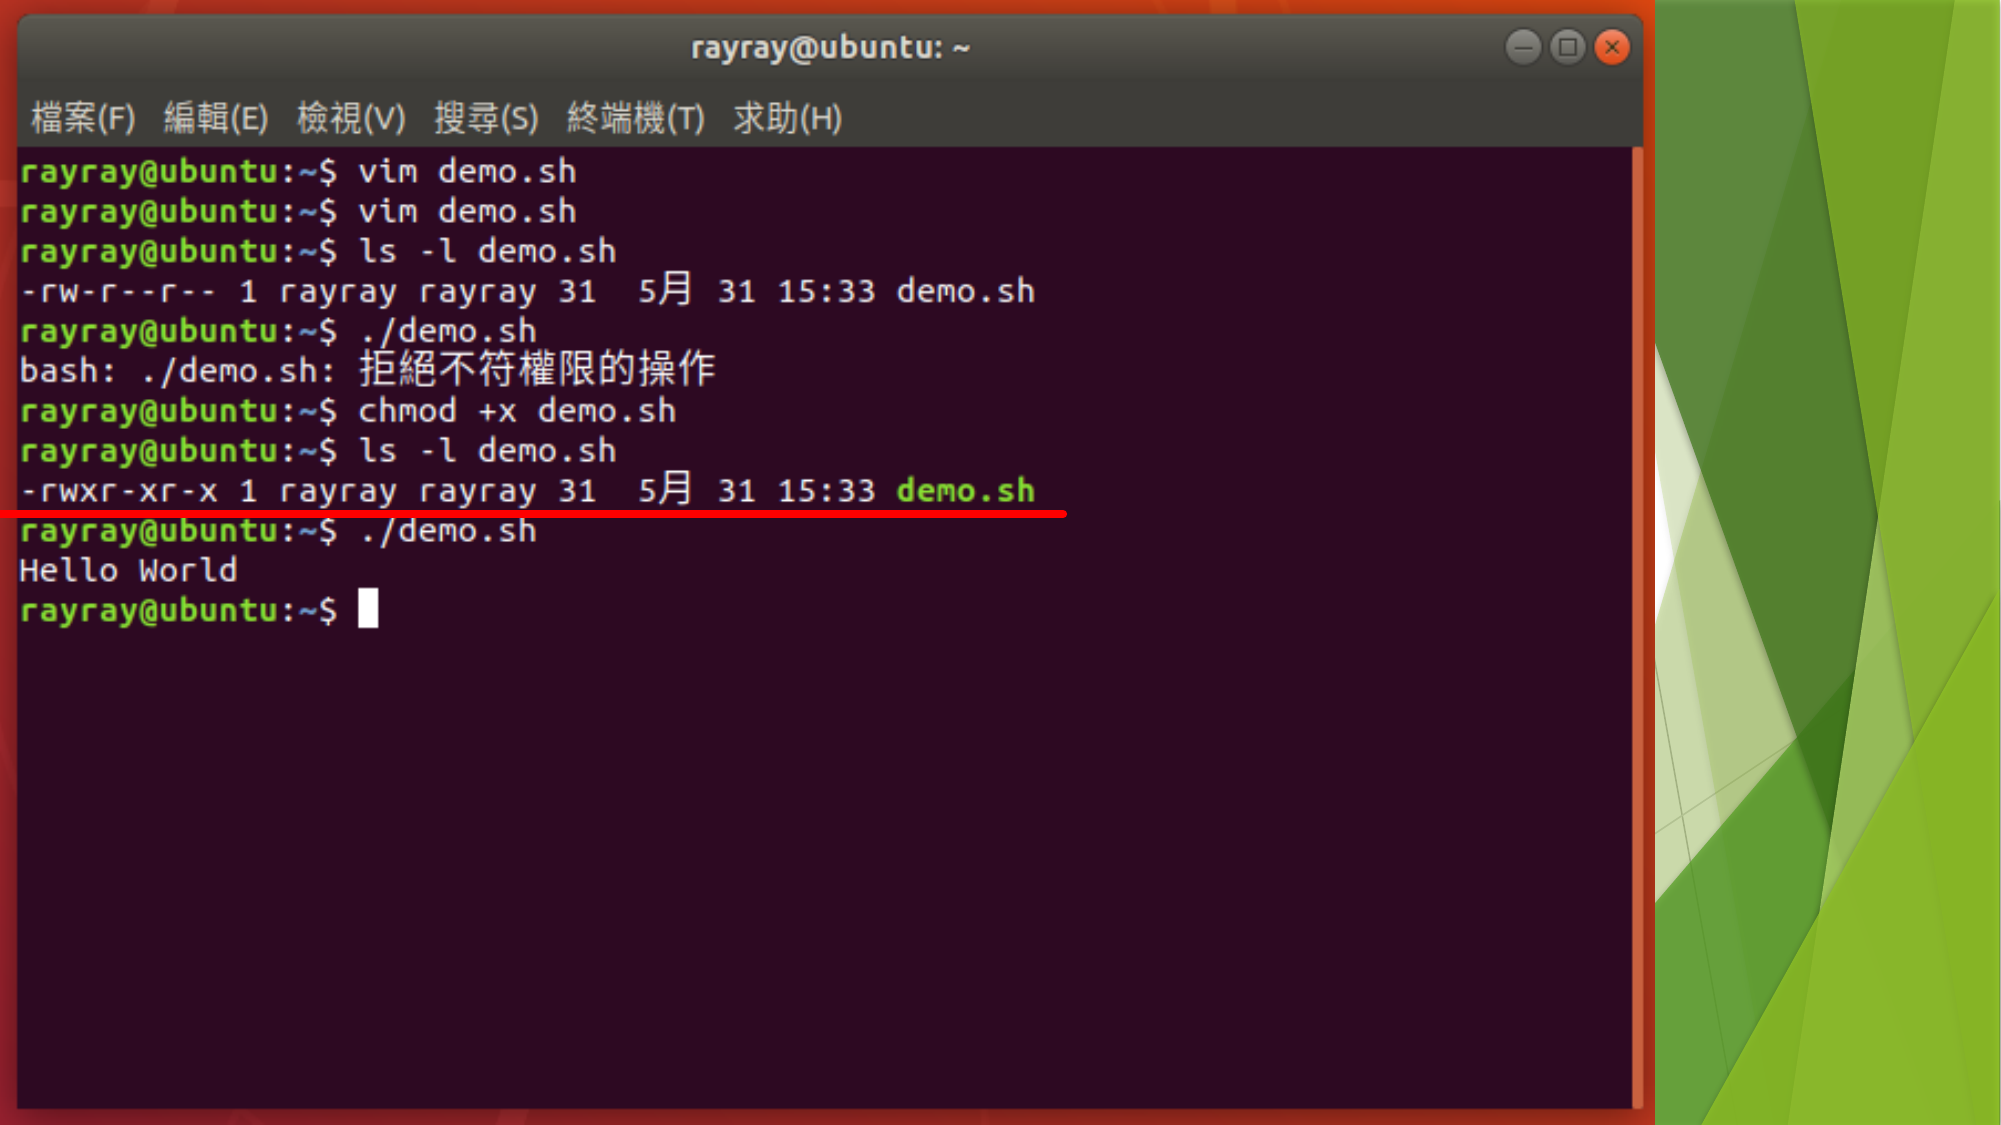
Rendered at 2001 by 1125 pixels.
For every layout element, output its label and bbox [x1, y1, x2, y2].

picture [0, 0, 1655, 1125]
